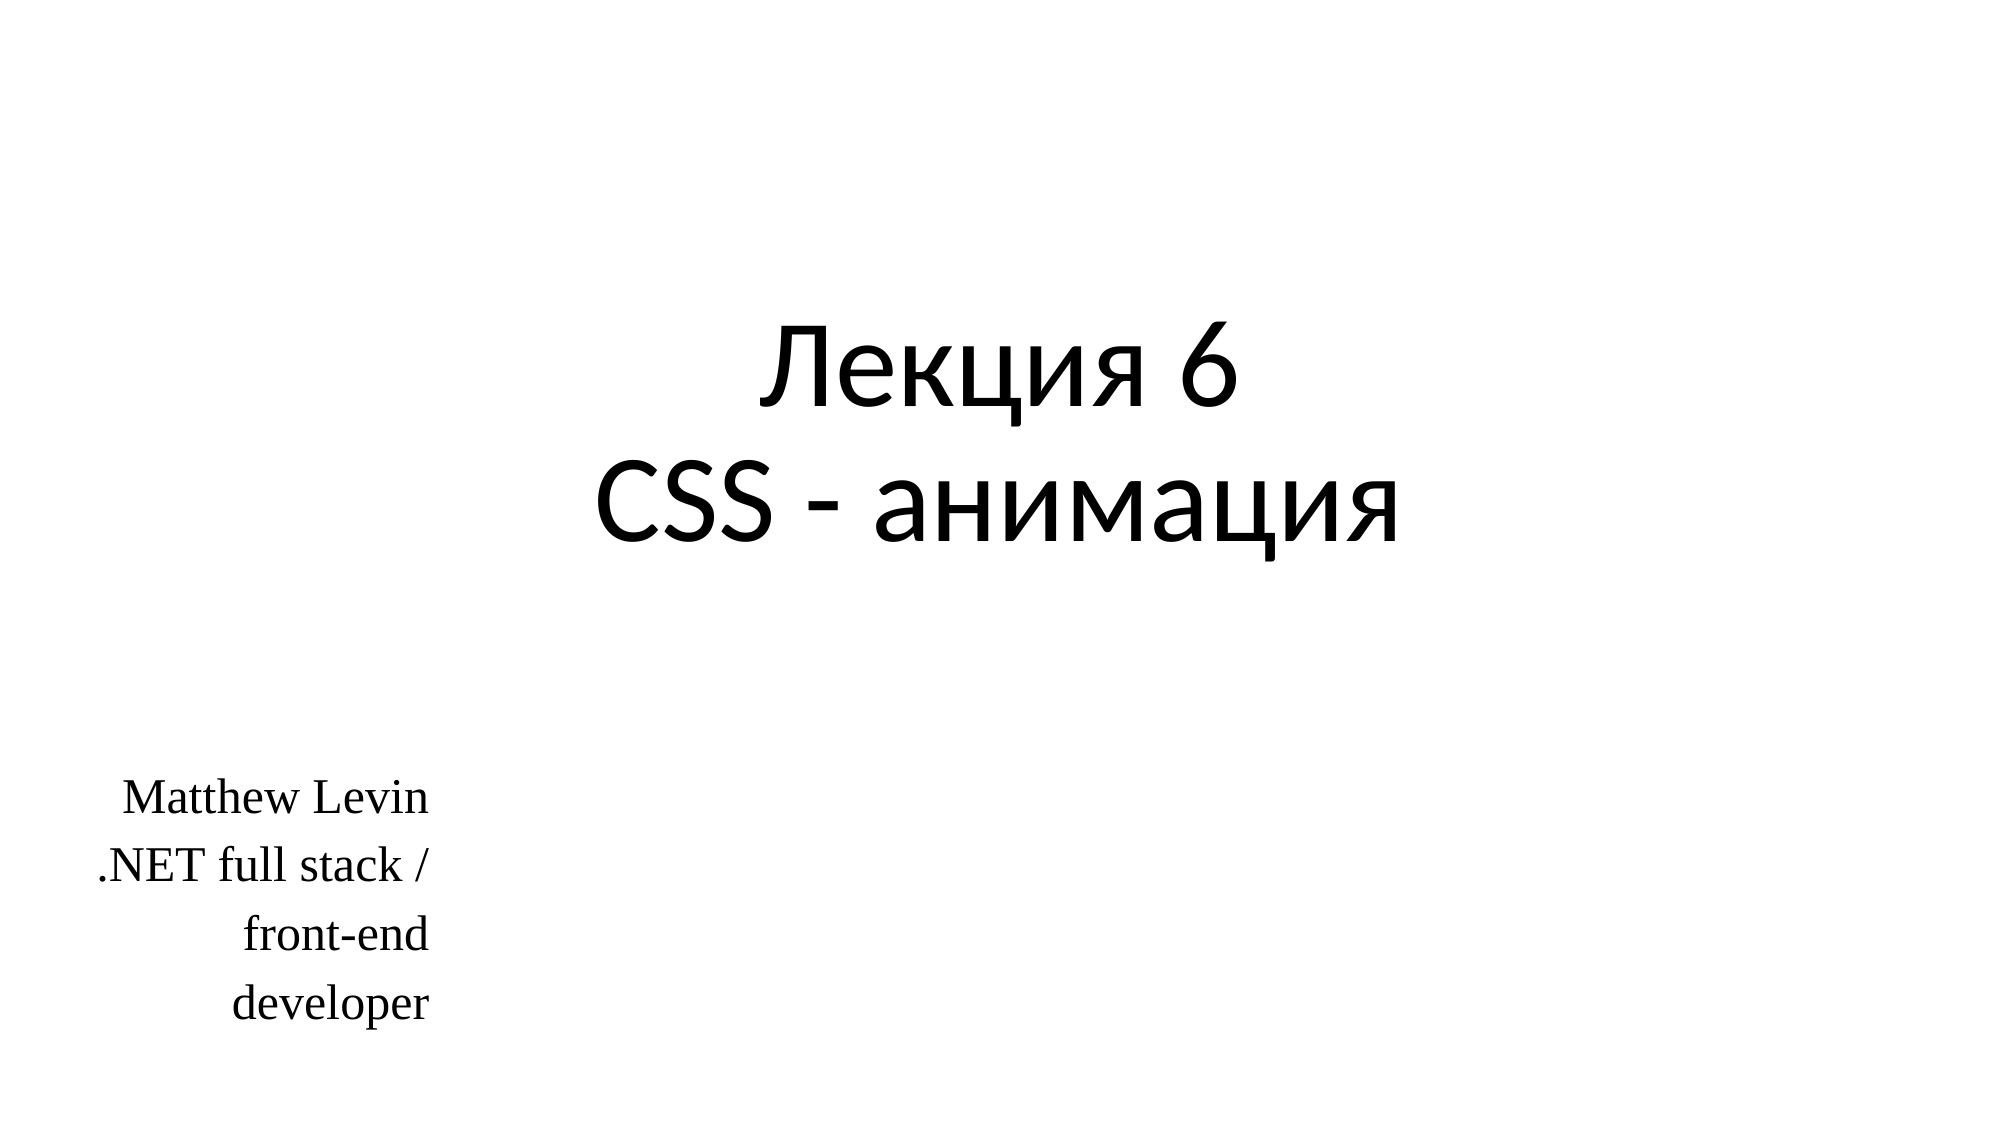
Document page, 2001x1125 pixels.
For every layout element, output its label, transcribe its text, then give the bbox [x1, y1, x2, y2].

subtitle Matthew Levin .NET full stack / front-end developer [55, 767, 445, 1039]
title Лекция 6 CSS - анимация [249, 184, 1750, 576]
